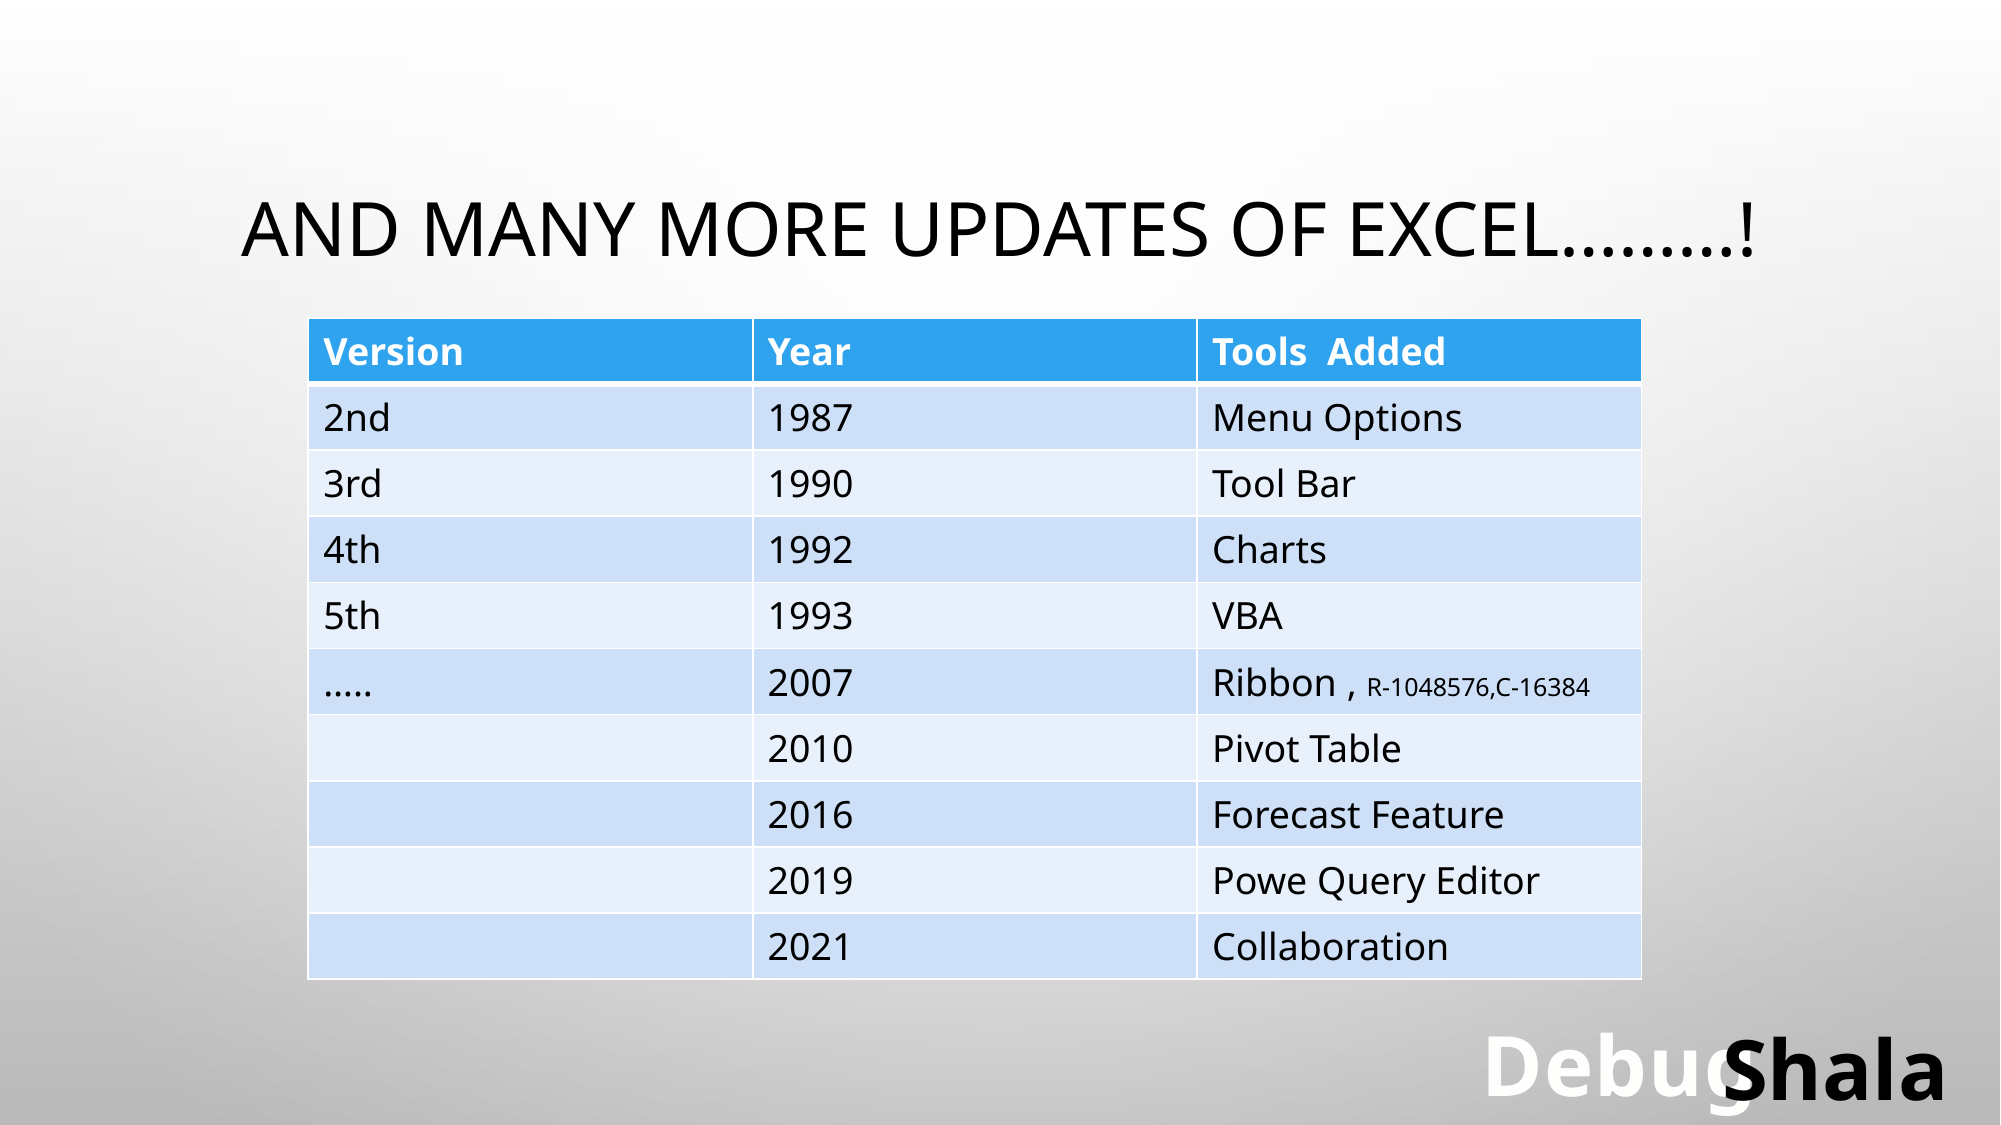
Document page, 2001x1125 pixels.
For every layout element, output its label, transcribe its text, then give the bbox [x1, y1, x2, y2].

table_cell 2007 [754, 649, 1196, 714]
table_cell 1992 [754, 517, 1196, 582]
table_cell 2016 [754, 782, 1196, 846]
table_cell Tool Bar [1198, 451, 1641, 515]
table_cell [309, 715, 752, 780]
title AND many more updates of excel………! [149, 101, 1851, 364]
table_cell Menu Options [1198, 387, 1641, 449]
table_cell 2019 [754, 848, 1196, 912]
table_cell Charts [1198, 517, 1641, 582]
table_cell 4th [309, 517, 752, 582]
table_cell 2021 [754, 914, 1196, 978]
table_cell [309, 914, 752, 978]
table_cell VBA [1198, 583, 1641, 648]
table_cell 3rd [309, 451, 752, 515]
table_cell Forecast Feature [1198, 782, 1641, 846]
text_box Debug [1466, 1005, 1690, 1121]
table_cell [309, 848, 752, 912]
table_cell Pivot Table [1198, 715, 1641, 780]
table_cell 5th [309, 583, 752, 648]
table_cell [309, 782, 752, 846]
table_cell 1990 [754, 451, 1196, 515]
table_header Version [309, 319, 752, 381]
table_cell Collaboration [1198, 914, 1641, 978]
table_cell 2010 [754, 715, 1196, 780]
table_cell 1993 [754, 583, 1196, 648]
table_cell 2nd [309, 387, 752, 449]
table_header Tools Added [1198, 319, 1641, 381]
table_cell Powe Query Editor [1198, 848, 1641, 912]
table_cell ….. [309, 649, 752, 714]
text_box Shala [1690, 1005, 2000, 1125]
table_cell Ribbon , R-1048576,C-16384 [1198, 649, 1641, 714]
picture [0, 0, 2000, 1125]
table_cell 1987 [754, 387, 1196, 449]
table_header Year [754, 319, 1196, 381]
